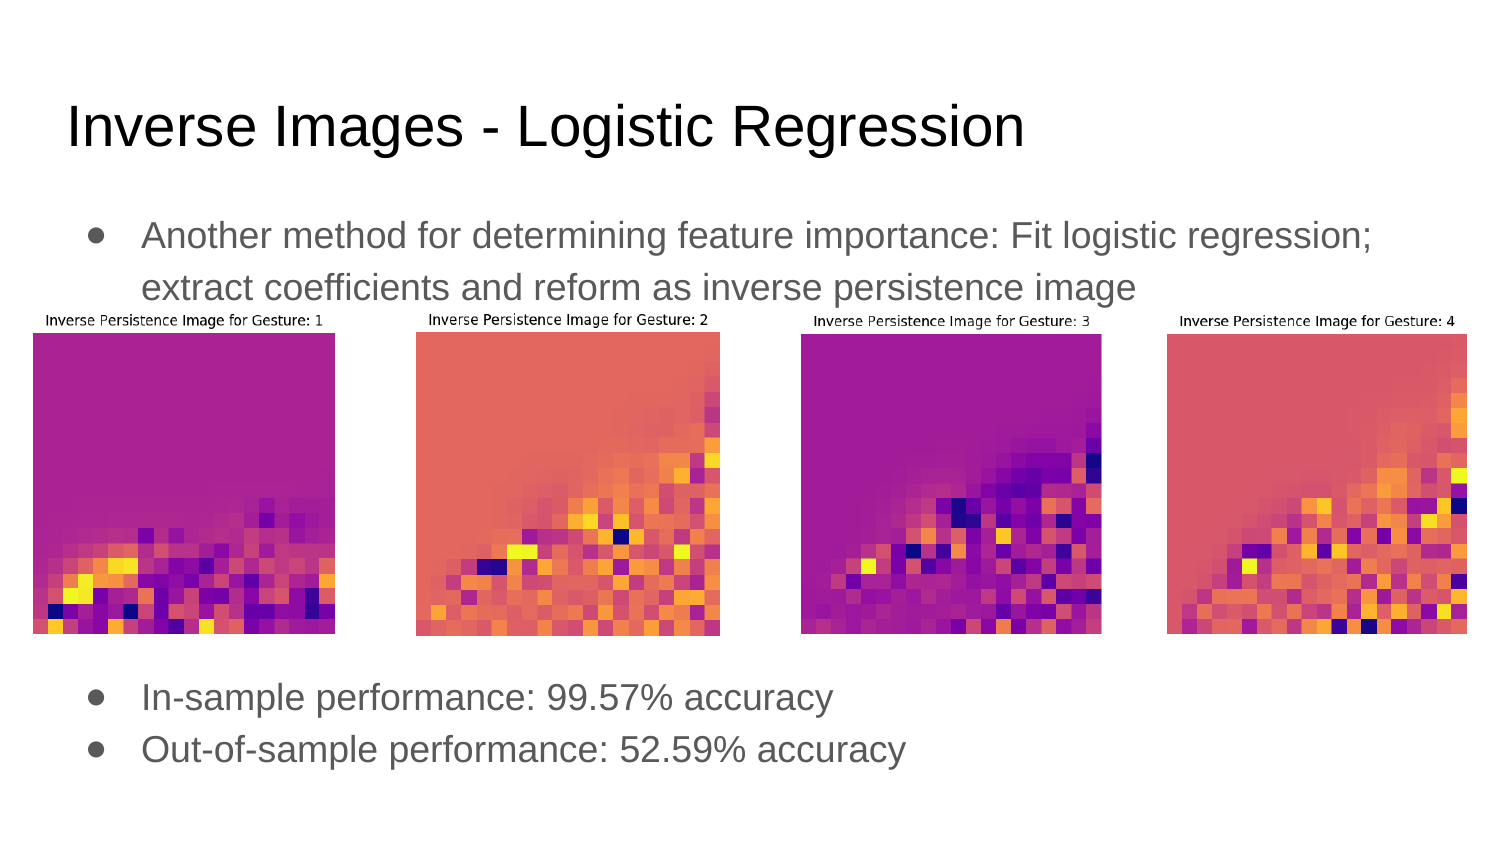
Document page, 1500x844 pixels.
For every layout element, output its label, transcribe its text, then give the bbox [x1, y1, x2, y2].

title Inverse Images - Logistic Regression [51, 72, 1449, 167]
list In-sample performance: 99.57% accuracy Out-of-sample performance: 52.59% accuracy [51, 651, 1449, 774]
list Another method for determining feature importance: Fit logistic regression; extract coefficients and reform as inverse persistence image [51, 189, 1449, 303]
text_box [29, 311, 1471, 637]
